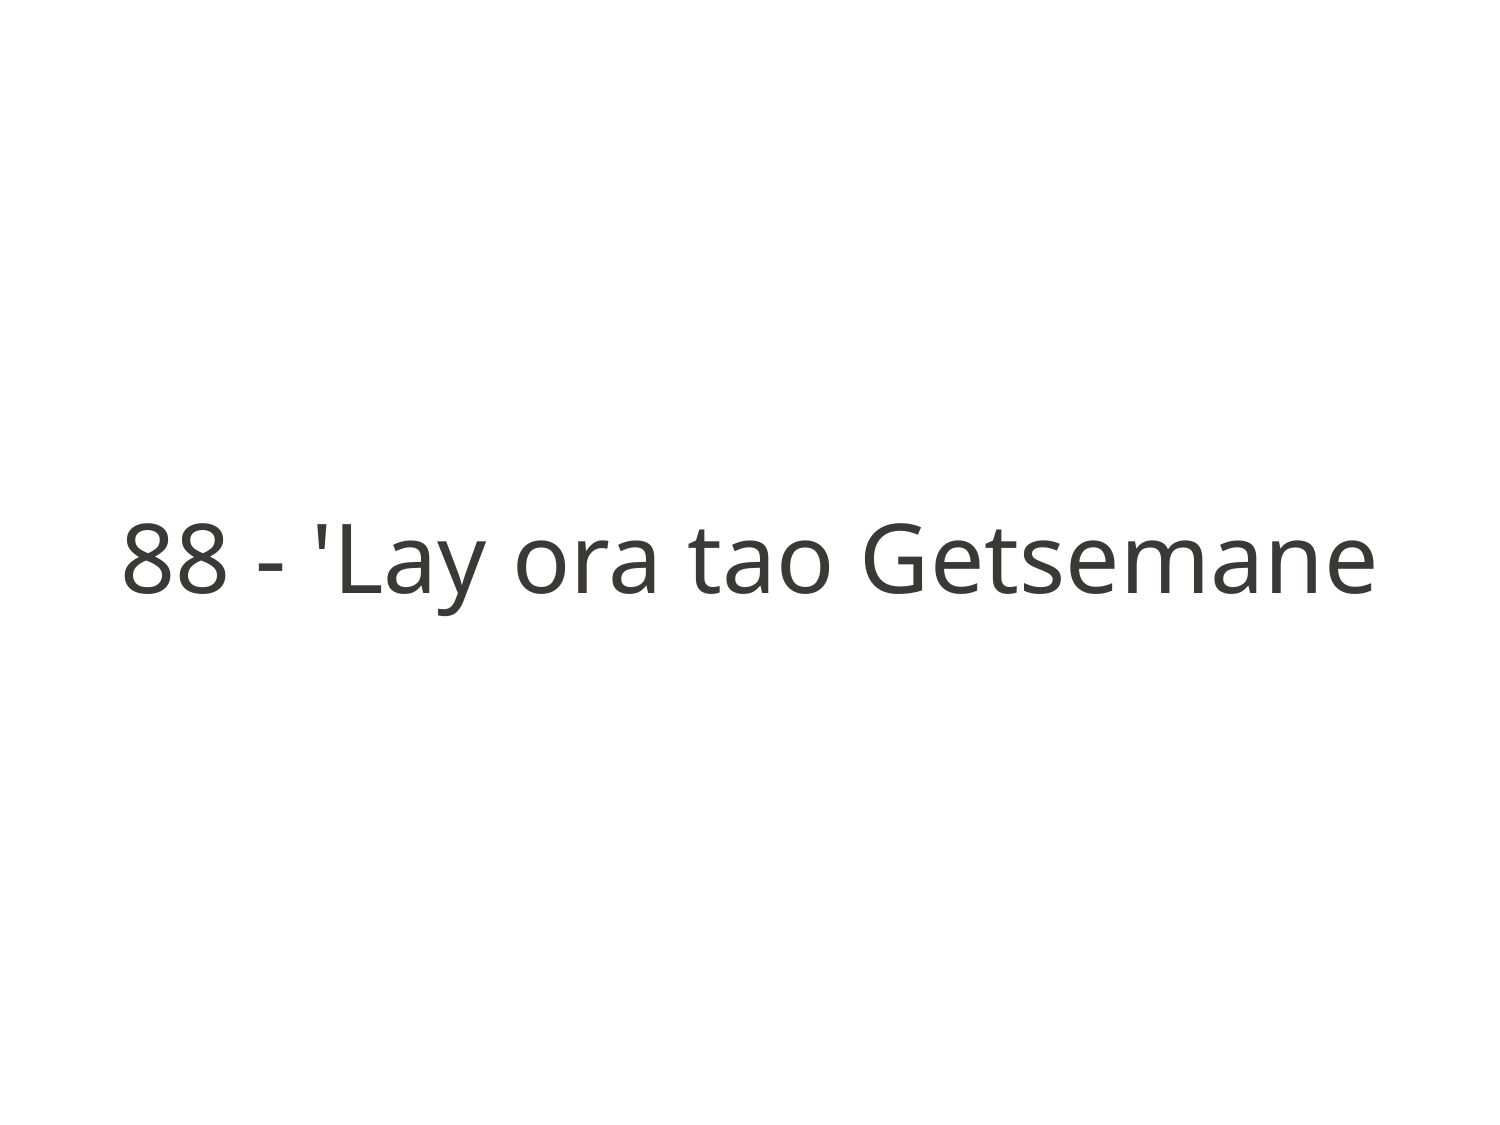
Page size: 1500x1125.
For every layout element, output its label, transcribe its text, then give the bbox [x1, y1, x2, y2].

title 88 - 'Lay ora tao Getsemane [103, 453, 1397, 672]
